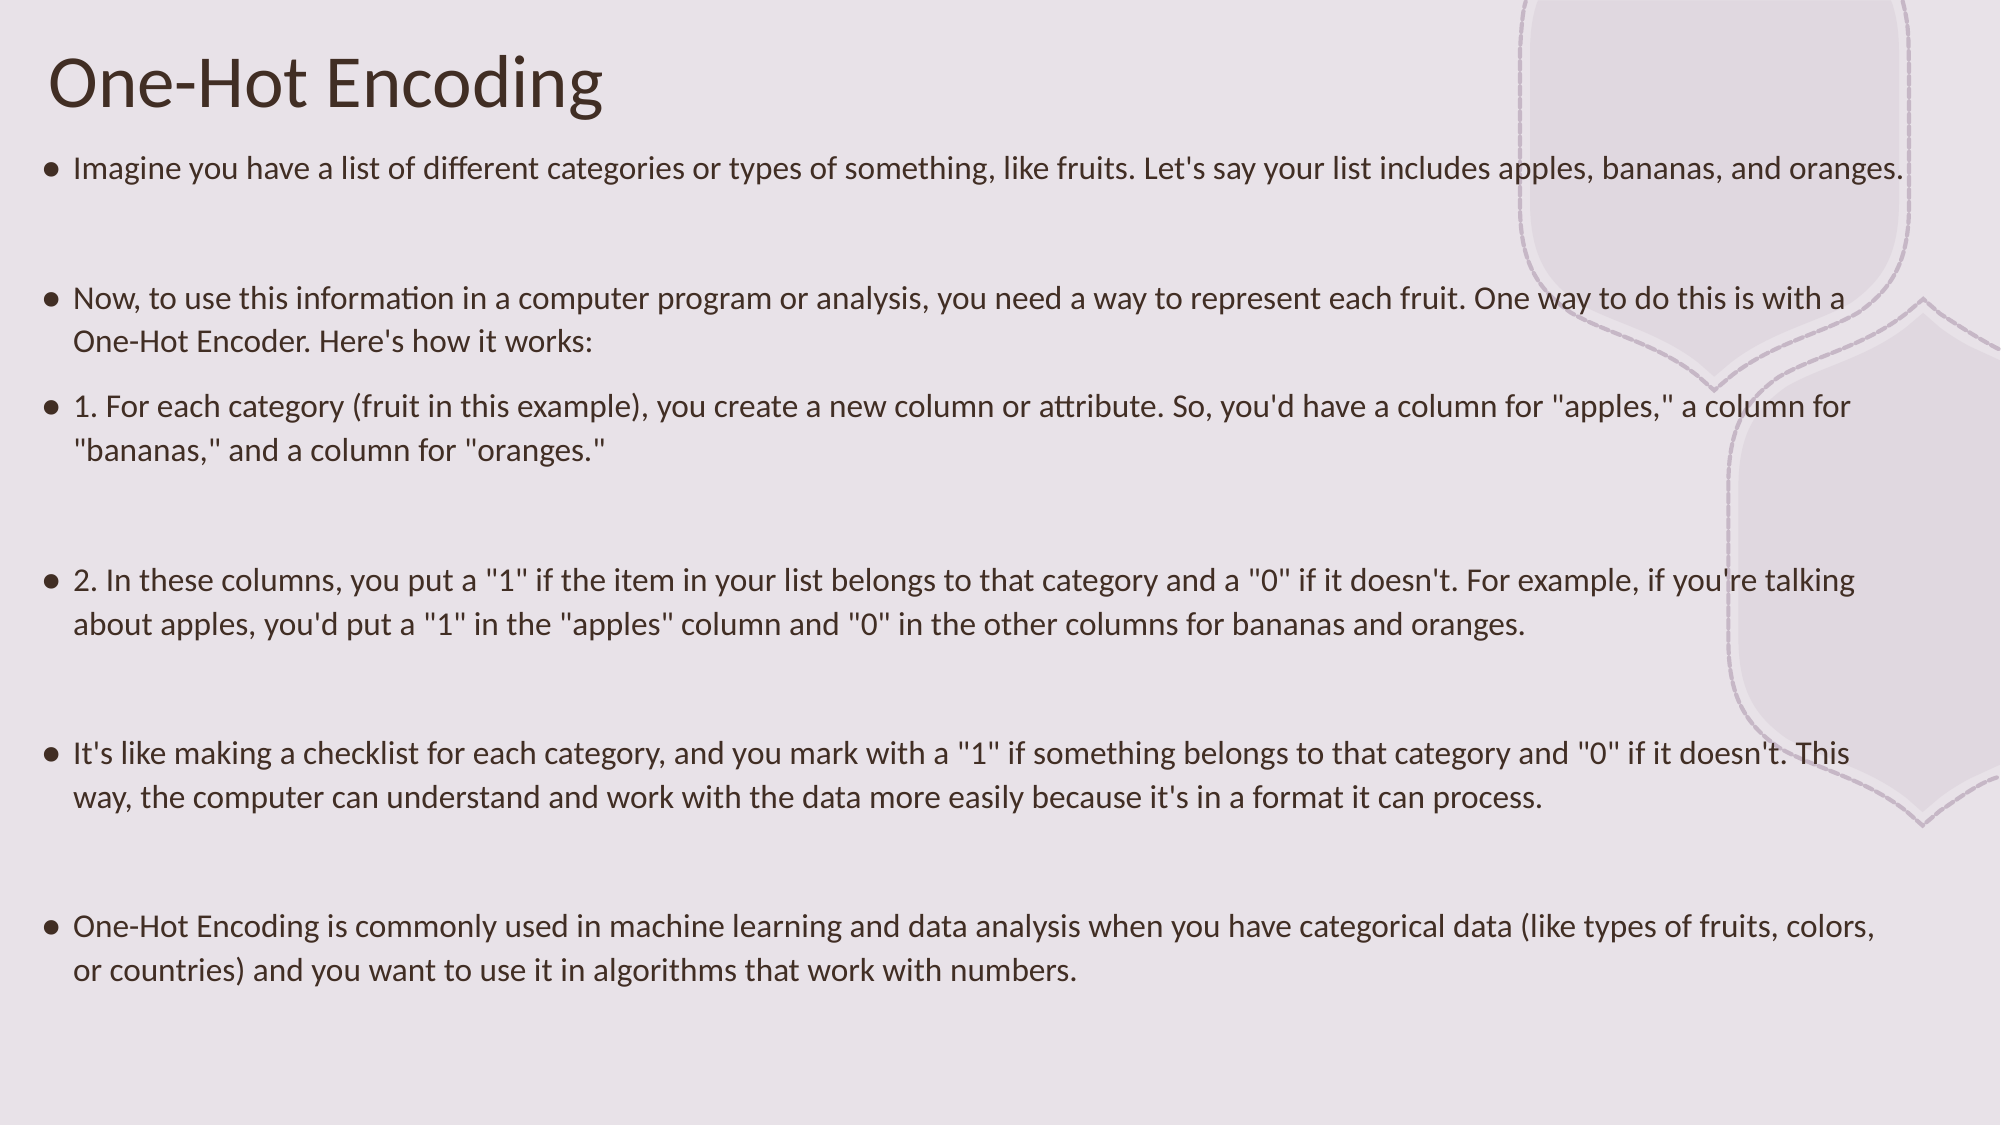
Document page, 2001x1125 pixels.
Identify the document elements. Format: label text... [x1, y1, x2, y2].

list Imagine you have a list of different categories or types of something, like fruits. Let's say your list includes apples, bananas, and oranges. Now, to use this information in a computer program or analysis, you need a way to represent each fruit. One way to do this is with a One-Hot Encoder. Here's how it works: 1. For each category (fruit in this example), you create a new column or attribute. So, you'd have a column for "apples," a column for "bananas," and a column for "oranges." 2. In these columns, you put a "1" if the item in your list belongs to that category and a "0" if it doesn't. For example, if you're talking about apples, you'd put a "1" in the "apples" column and "0" in the other columns for bananas and oranges. It's like making a checklist for each category, and you mark with a "1" if something belongs to that category and "0" if it doesn't. This way, the computer can understand and work with the data more easily because it's in a format it can process. One-Hot Encoding is commonly used in machine learning and data analysis when you have categorical data (like types of fruits, colors, or countries) and you want to use it in algorithms that work with numbers. [20, 134, 1926, 1089]
title One-Hot Encoding [33, 21, 1523, 134]
